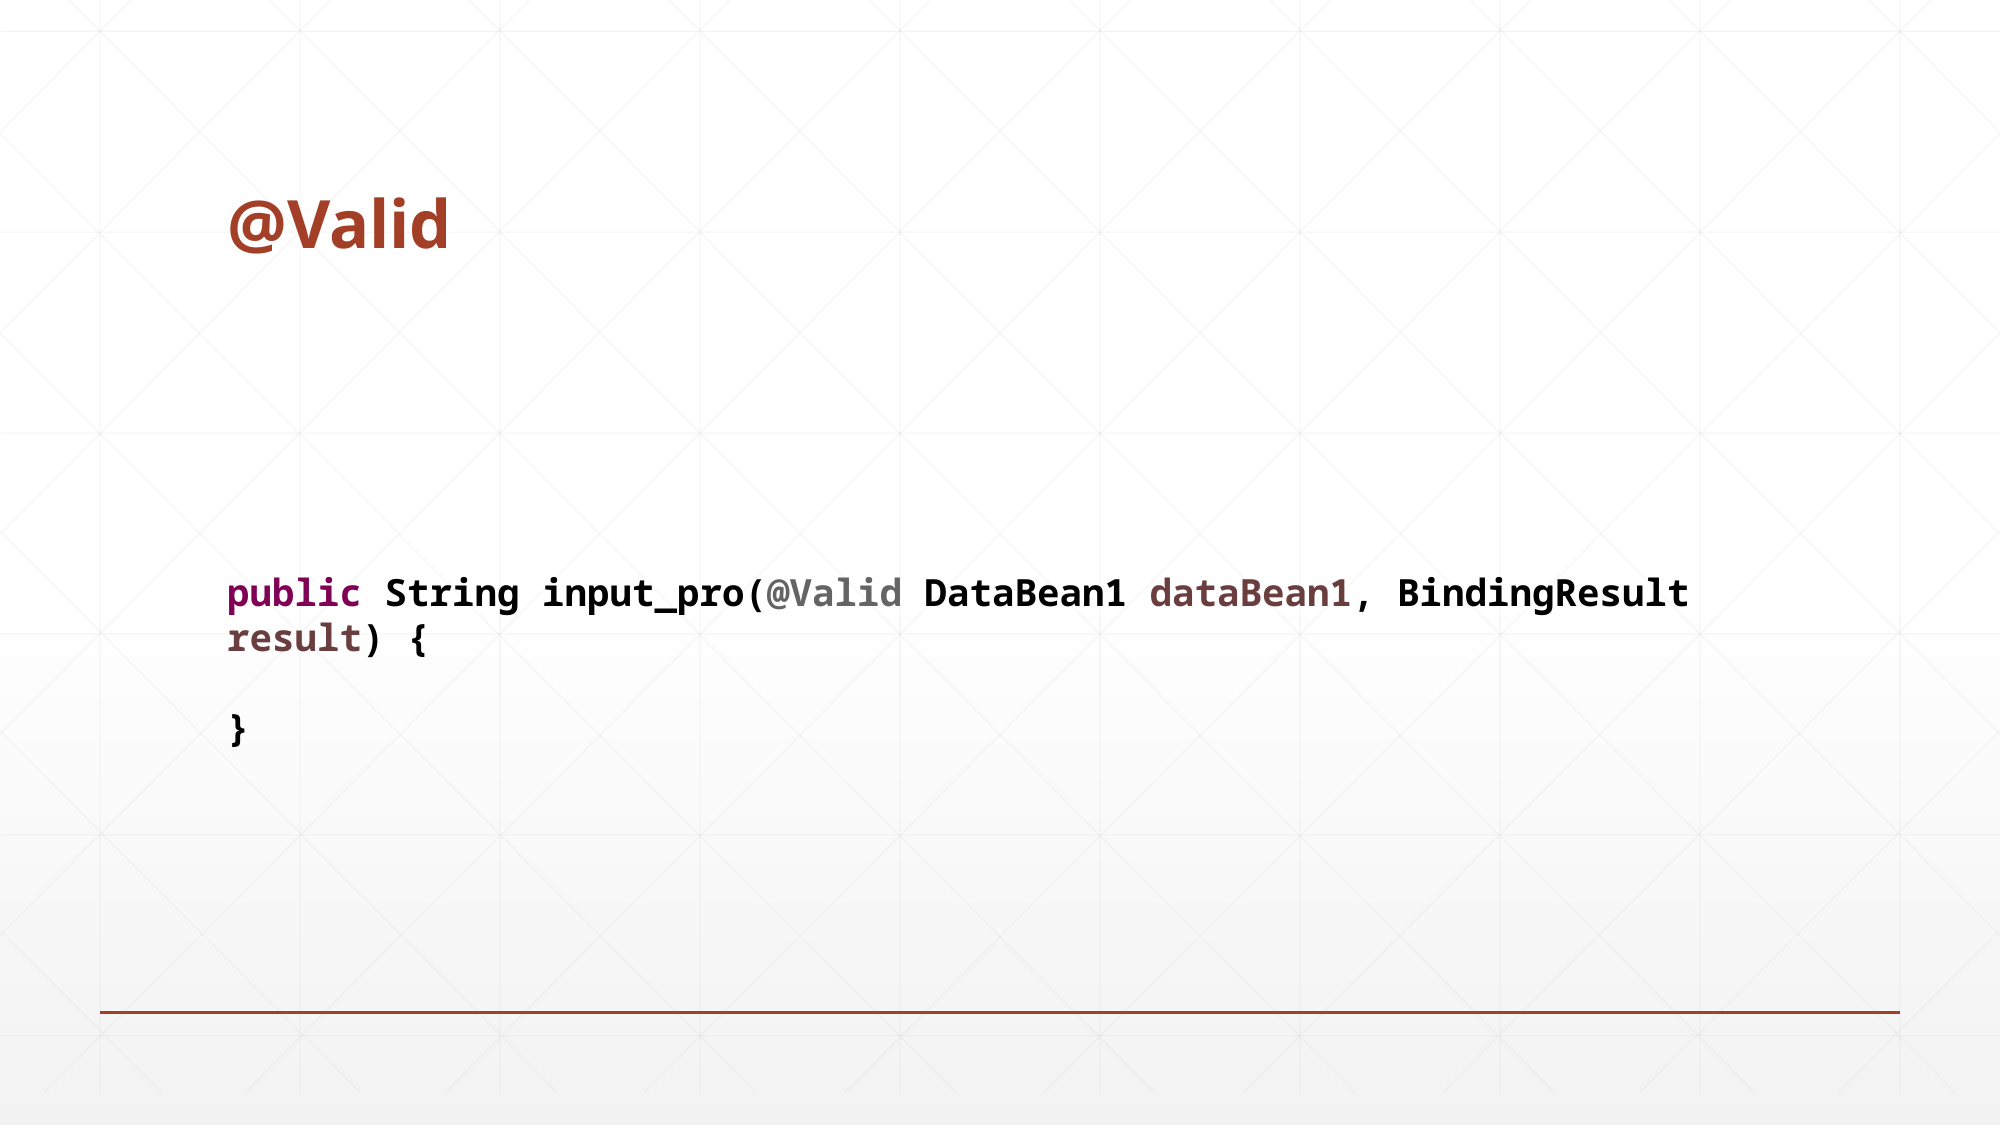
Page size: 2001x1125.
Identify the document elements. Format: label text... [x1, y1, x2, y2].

text_box public String input_pro(@Valid DataBean1 dataBean1, BindingResult result) { } [212, 561, 1788, 757]
title @Valid [212, 82, 1788, 271]
